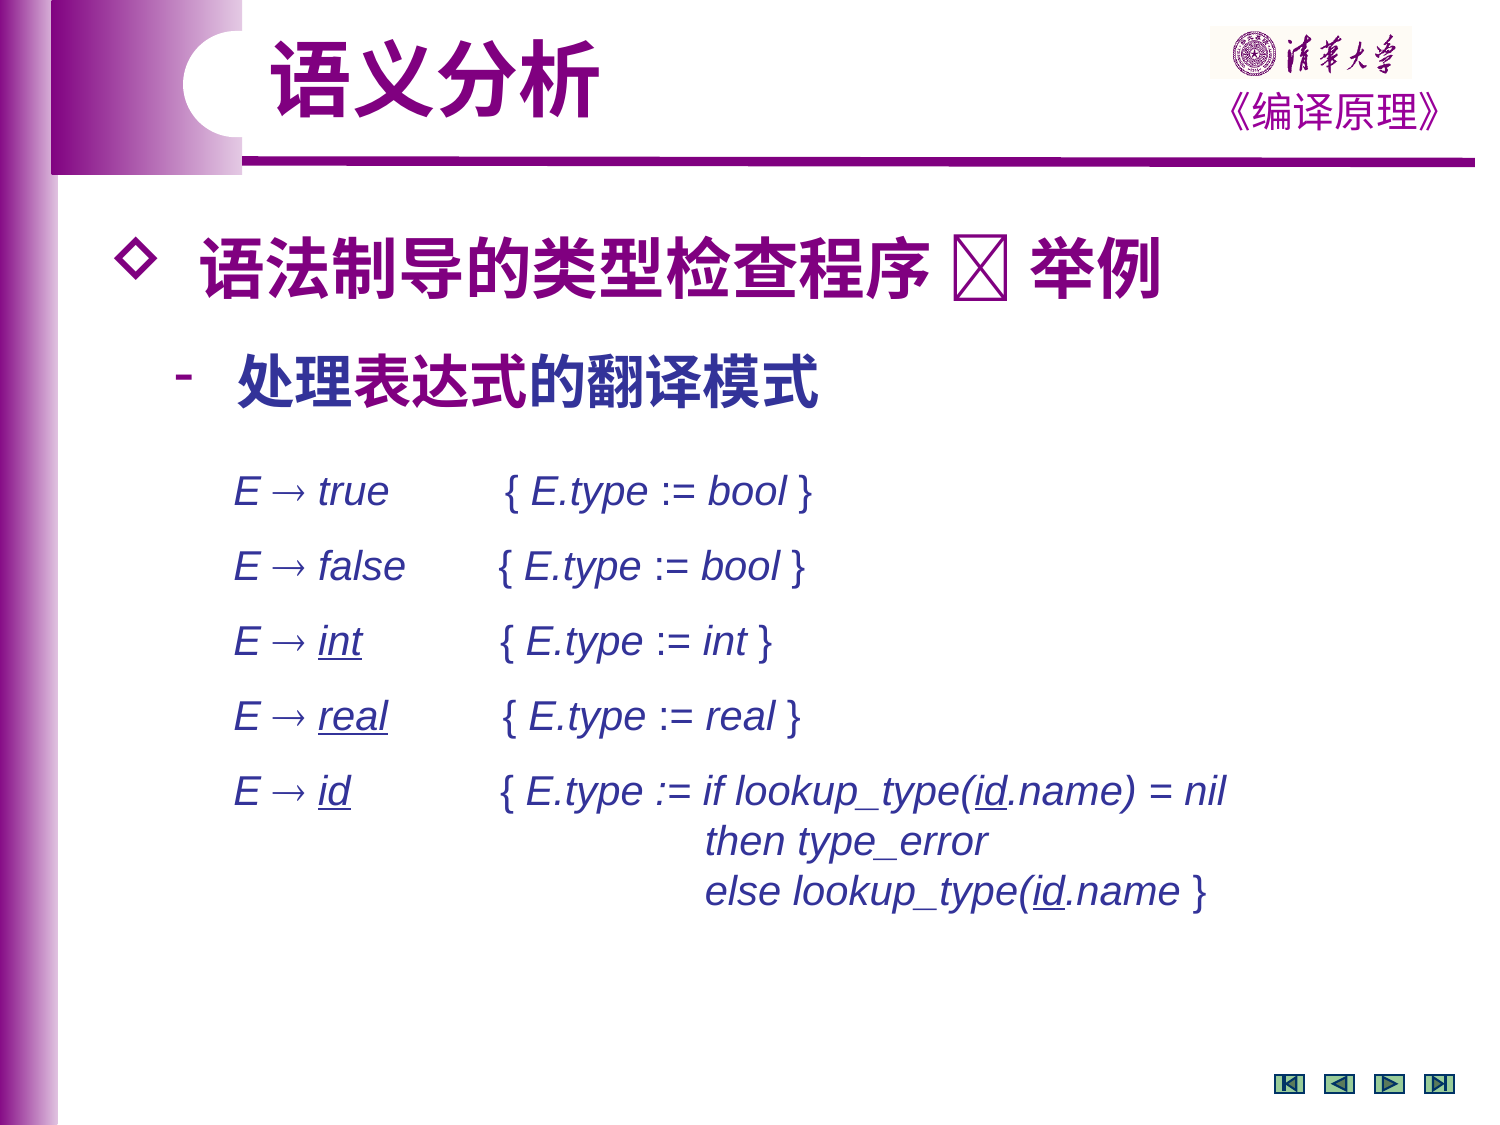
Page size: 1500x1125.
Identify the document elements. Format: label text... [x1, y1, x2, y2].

text_box E  true { E.type := bool } E  false { E.type := bool } E  int { E.type := int } E  real { E.type := real } E  id { E.type := if lookup_type(id.name) = nil then type_error else lookup_type(id.name } [218, 456, 1376, 922]
text_box 语法制导的类型检查程序  举例 [92, 219, 1471, 314]
text_box [1274, 1074, 1305, 1093]
text_box 语义分析 [254, 31, 786, 136]
picture [1210, 26, 1412, 79]
text_box [1424, 1074, 1455, 1093]
text_box [1374, 1074, 1405, 1093]
text_box 处理表达式的翻译模式 [159, 338, 1459, 423]
text_box [1324, 1074, 1355, 1093]
